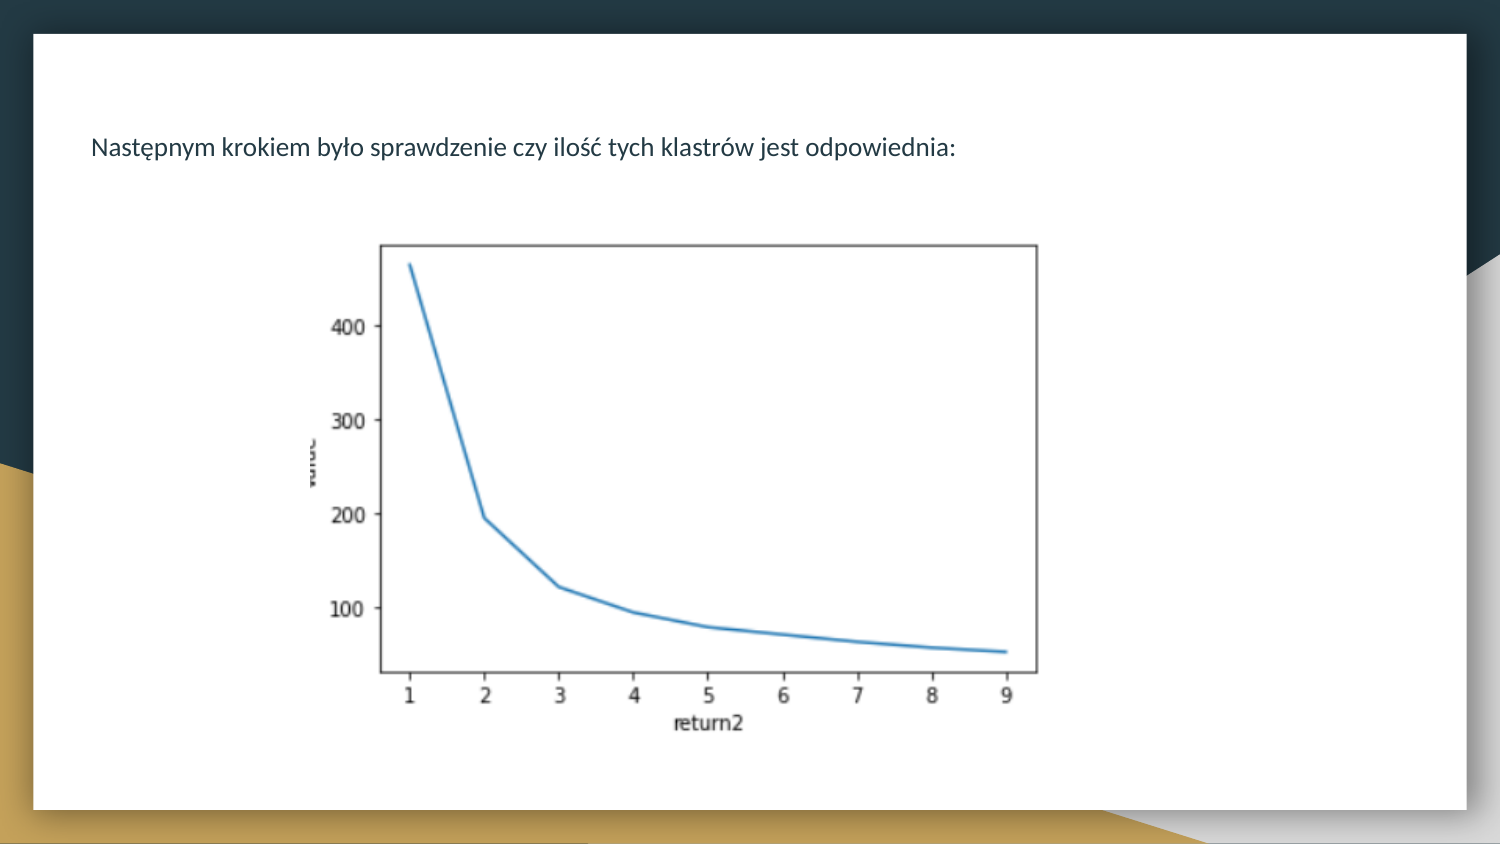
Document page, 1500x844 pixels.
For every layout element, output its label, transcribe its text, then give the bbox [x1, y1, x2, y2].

list Następnym krokiem było sprawdzenie czy ilość tych klastrów jest odpowiednia: [76, 109, 1474, 671]
picture [310, 238, 1117, 751]
